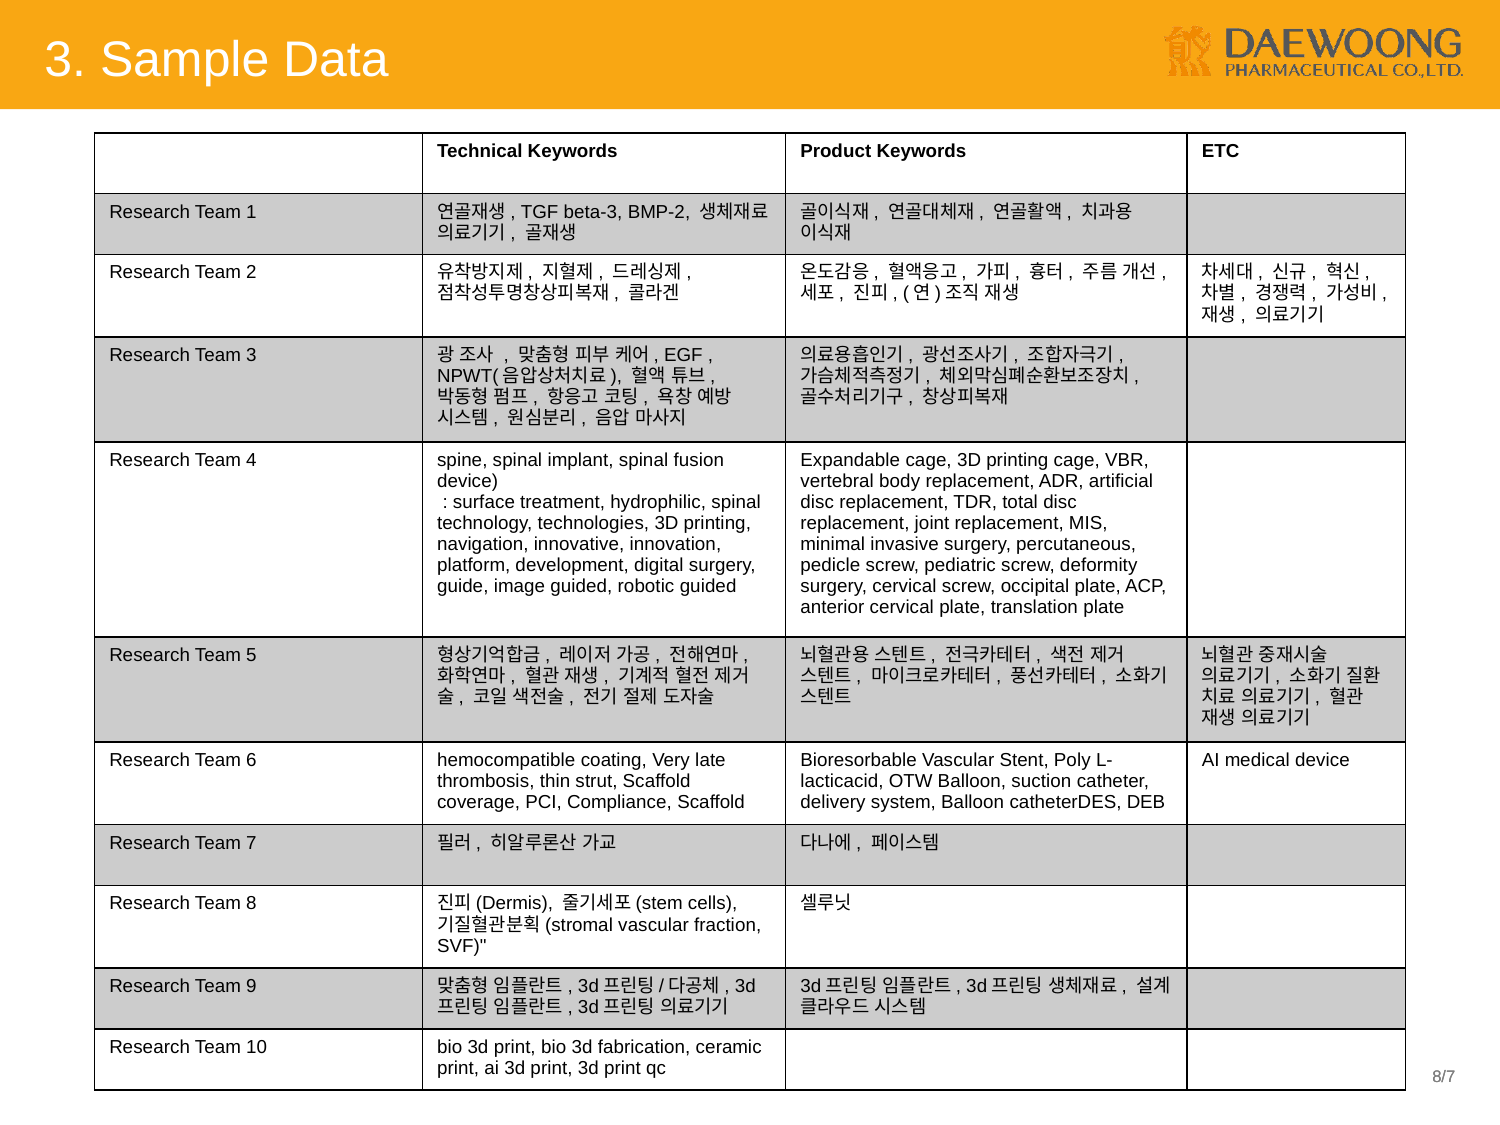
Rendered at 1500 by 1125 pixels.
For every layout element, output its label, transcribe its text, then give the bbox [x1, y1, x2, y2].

table_cell 골이식재, 연골대체재, 연골활액, 치과용 이식재 [786, 194, 1186, 254]
table_cell bio 3d print, bio 3d fabrication, ceramic print, ai 3d print, 3d print qc [423, 1030, 785, 1089]
table_header Product Keywords [786, 134, 1186, 193]
table_cell [1188, 825, 1405, 885]
table_cell Research Team 8 [95, 886, 422, 967]
table_cell 온도감응, 혈액응고, 가피, 흉터, 주름 개선, 세포, 진피, (연)조직 재생 [786, 255, 1186, 336]
table_cell 광 조사 , 맞춤형 피부 케어, EGF , NPWT(음압상처치료), 혈액 튜브, 박동형 펌프, 항응고 코팅, 욕창 예방 시스템, 원심분리, 음압 마사지 [423, 338, 785, 441]
table_cell 필러, 히알루론산 가교 [423, 825, 785, 885]
text_box 8/7 [1210, 1058, 1471, 1094]
table_cell Research Team 1 [95, 194, 422, 254]
table_cell [1188, 1030, 1405, 1089]
table_cell Bioresorbable Vascular Stent, Poly L-lacticacid, OTW Balloon, suction catheter, delivery system, Balloon catheterDES, DEB [786, 743, 1186, 824]
table_header [95, 134, 422, 193]
table_cell 3d프린팅 임플란트, 3d프린팅 생체재료, 설계 클라우드 시스템 [786, 969, 1186, 1028]
table_cell Research Team 6 [95, 743, 422, 824]
table_cell AI medical device [1188, 743, 1405, 824]
table_cell 연골재생, TGF beta-3, BMP-2, 생체재료 의료기기, 골재생 [423, 194, 785, 254]
table_cell [1188, 443, 1405, 636]
table_cell Research Team 10 [95, 1030, 422, 1089]
table_cell [1188, 886, 1405, 967]
table_cell 진피(Dermis), 줄기세포(stem cells), 기질혈관분획(stromal vascular fraction, SVF)" [423, 886, 785, 967]
table_cell Research Team 2 [95, 255, 422, 336]
table_cell Research Team 3 [95, 338, 422, 441]
table_cell 차세대, 신규, 혁신, 차별, 경쟁력, 가성비, 재생, 의료기기 [1188, 255, 1405, 336]
picture [1163, 25, 1463, 78]
table_cell 맞춤형 임플란트, 3d프린팅/다공체, 3d프린팅 임플란트, 3d프린팅 의료기기 [423, 969, 785, 1028]
table_cell Research Team 4 [95, 443, 422, 636]
table_cell hemocompatible coating, Very late thrombosis, thin strut, Scaffold coverage, PCI, Compliance, Scaffold [423, 743, 785, 824]
table_cell 다나에, 페이스템 [786, 825, 1186, 885]
table_cell Expandable cage, 3D printing cage, VBR, vertebral body replacement, ADR, artificial disc replacement, TDR, total disc replacement, joint replacement, MIS, minimal invasive surgery, percutaneous, pedicle screw, pediatric screw, deformity surgery, cervical screw, occipital plate, ACP, anterior cervical plate, translation plate [786, 443, 1186, 636]
table_cell [1188, 338, 1405, 441]
table_cell [1188, 969, 1405, 1028]
table_cell Research Team 7 [95, 825, 422, 885]
table_cell [1188, 194, 1405, 254]
table_cell 의료용흡인기, 광선조사기, 조합자극기, 가슴체적측정기, 체외막심폐순환보조장치, 골수처리기구, 창상피복재 [786, 338, 1186, 441]
table_cell [786, 1030, 1186, 1089]
table_header ETC [1188, 134, 1405, 193]
table_header Technical Keywords [423, 134, 785, 193]
text_box 3. Sample Data [29, 19, 833, 110]
table_cell 셀루닛 [786, 886, 1186, 967]
table_cell 형상기억합금, 레이저 가공, 전해연마, 화학연마, 혈관 재생, 기계적 혈전 제거술, 코일 색전술, 전기 절제 도자술 [423, 638, 785, 741]
table_cell 뇌혈관 중재시술 의료기기, 소화기 질환 치료 의료기기, 혈관 재생 의료기기 [1188, 638, 1405, 741]
text_box [0, 0, 1500, 110]
table_cell 유착방지제, 지혈제, 드레싱제, 점착성투명창상피복재, 콜라겐 [423, 255, 785, 336]
table_cell Research Team 5 [95, 638, 422, 741]
table_cell Research Team 9 [95, 969, 422, 1028]
table_cell spine, spinal implant, spinal fusion device) : surface treatment, hydrophilic, spinal technology, technologies, 3D printing, navigation, innovative, innovation, platform, development, digital surgery, guide, image guided, robotic guided [423, 443, 785, 636]
table_cell 뇌혈관용 스텐트, 전극카테터, 색전 제거 스텐트, 마이크로카테터, 풍선카테터, 소화기 스텐트 [786, 638, 1186, 741]
